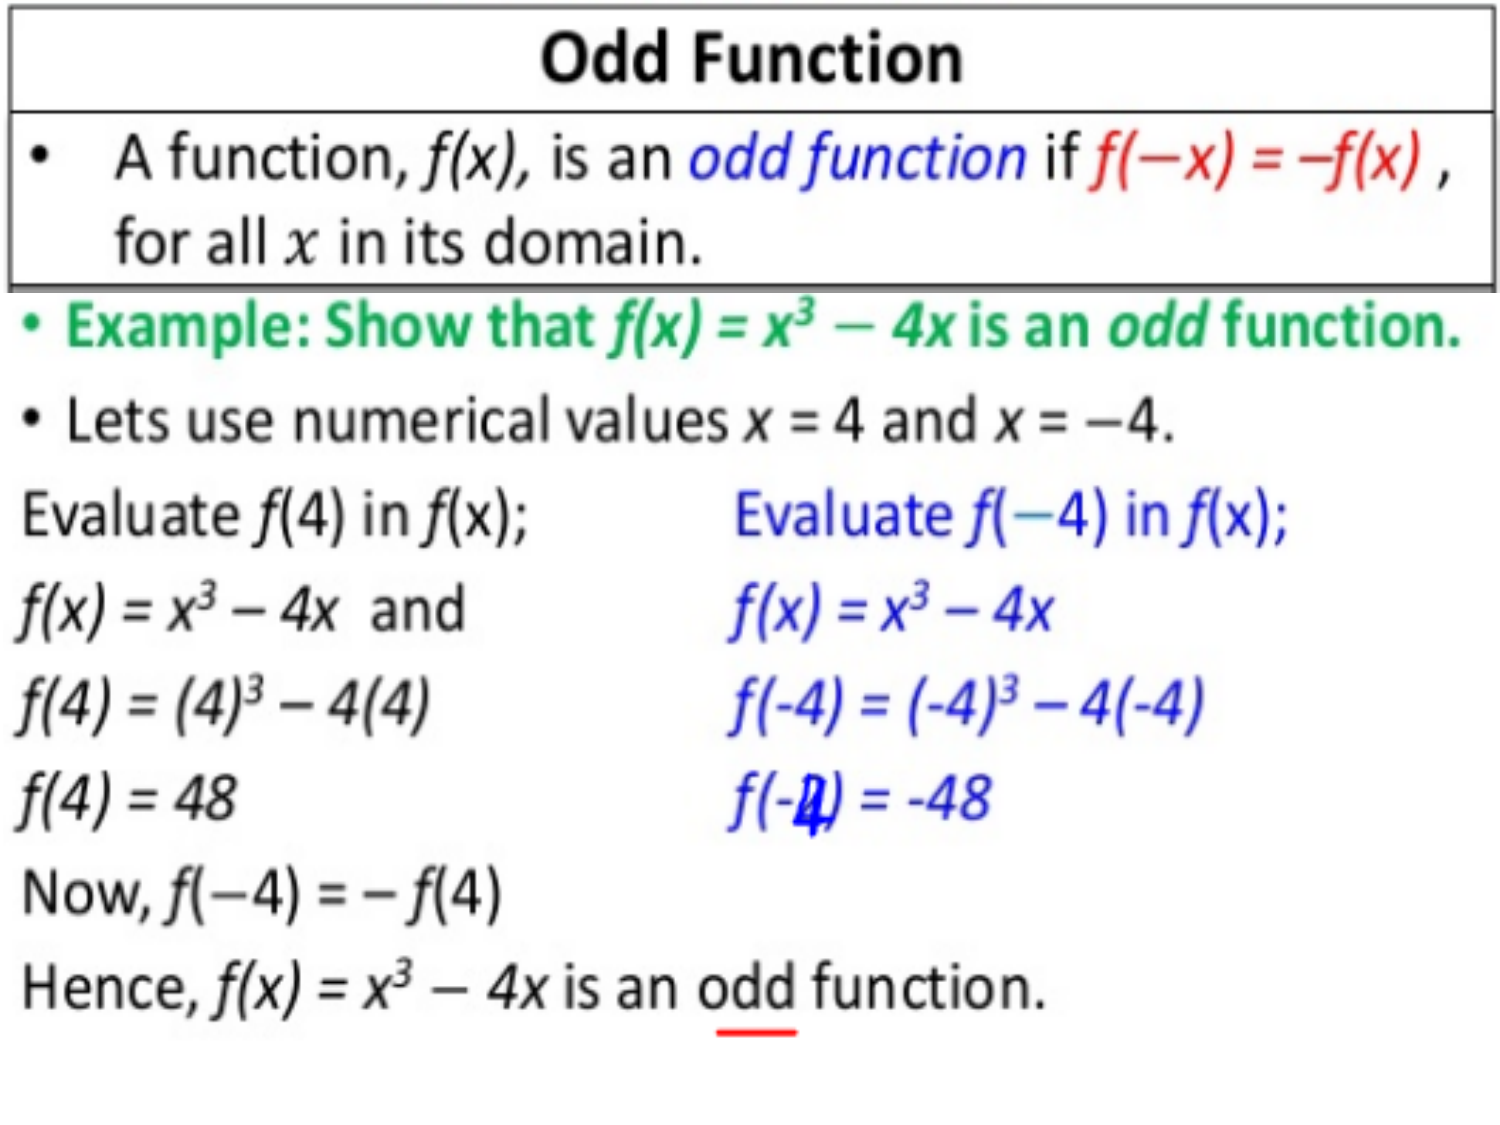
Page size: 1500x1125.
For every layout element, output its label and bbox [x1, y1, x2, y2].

picture [2, 0, 1500, 293]
list [2, 300, 1500, 1047]
